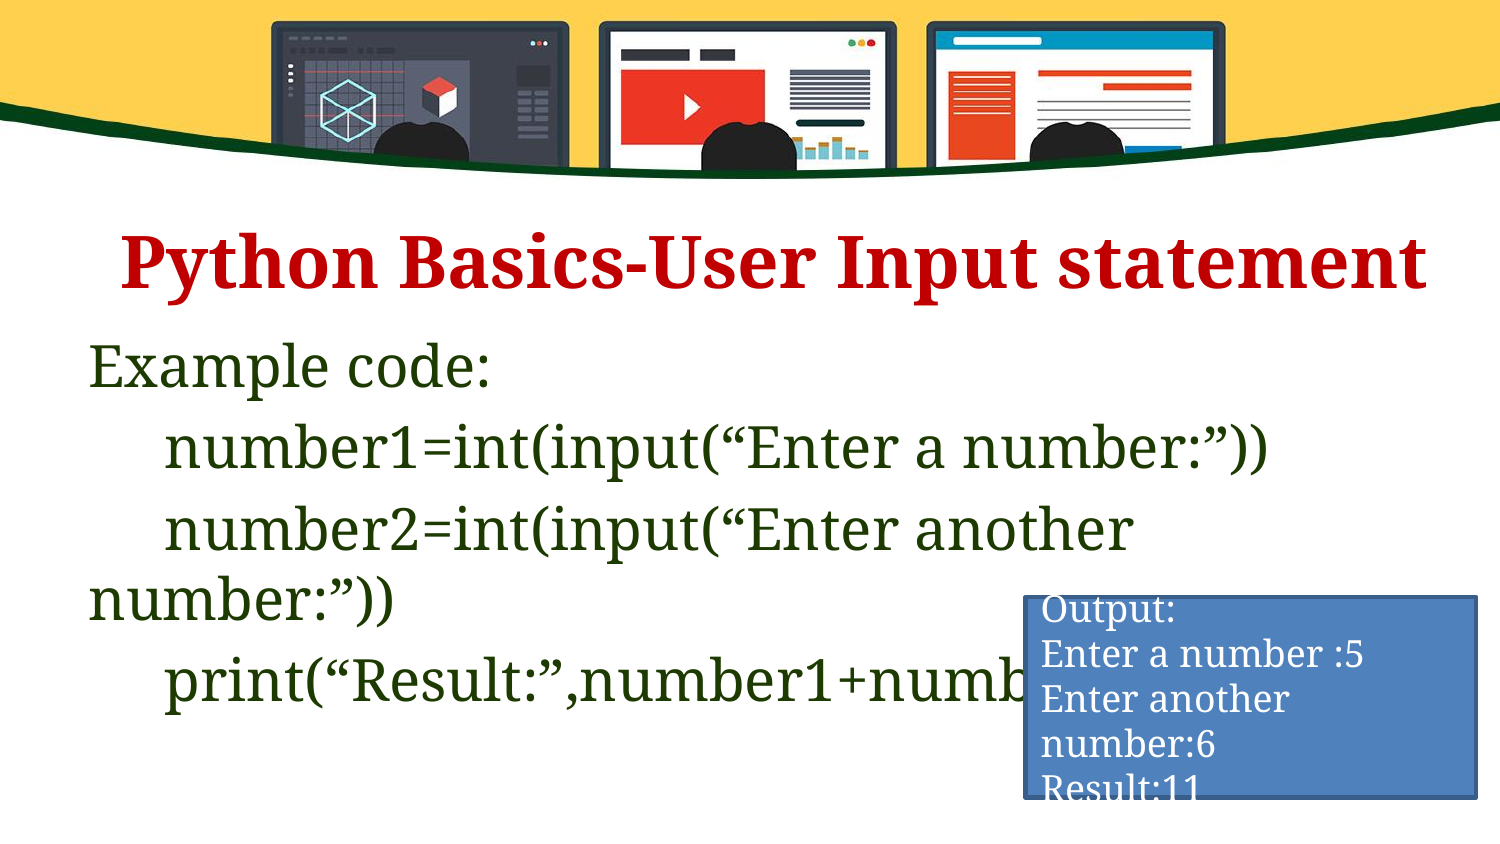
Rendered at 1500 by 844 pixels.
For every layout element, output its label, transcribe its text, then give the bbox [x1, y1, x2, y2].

text_box Output: Enter a number :5 Enter another number:6 Result:11 [1025, 597, 1477, 798]
picture [0, 0, 1500, 844]
text_box Python Basics-User Input statement [98, 196, 1452, 322]
list Example code: number1=int(input(“Enter a number:”)) number2=int(input(“Enter another number:”)) print(“Result:”,number1+number2) [73, 321, 1427, 823]
